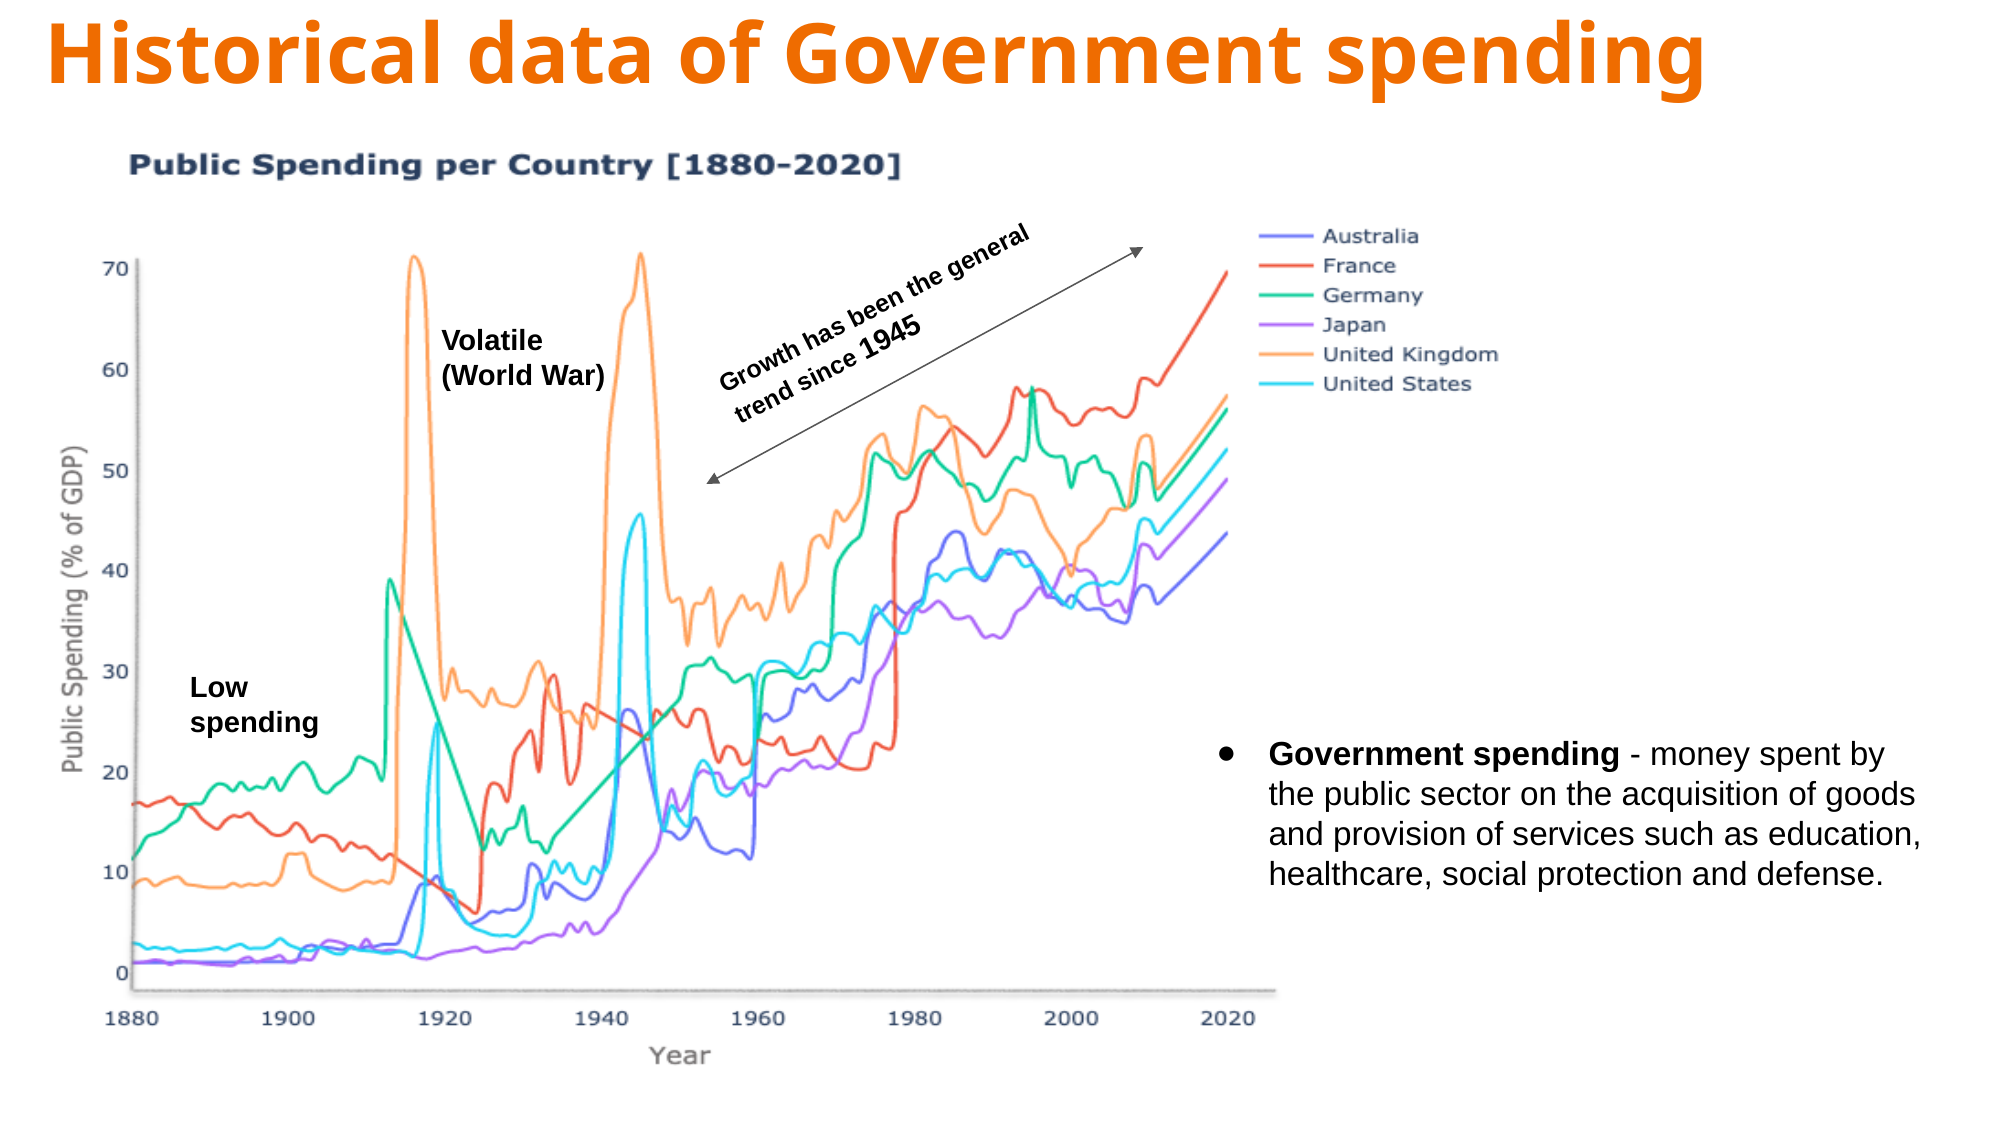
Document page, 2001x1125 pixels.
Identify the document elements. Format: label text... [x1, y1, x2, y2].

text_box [54, 136, 1517, 1070]
text_box Government spending - money spent by the public sector on the acquisition of goods and provision of services such as education, healthcare, social protection and defense. [1522, 724, 1955, 900]
title Historical data of Government spending [29, 0, 1755, 113]
